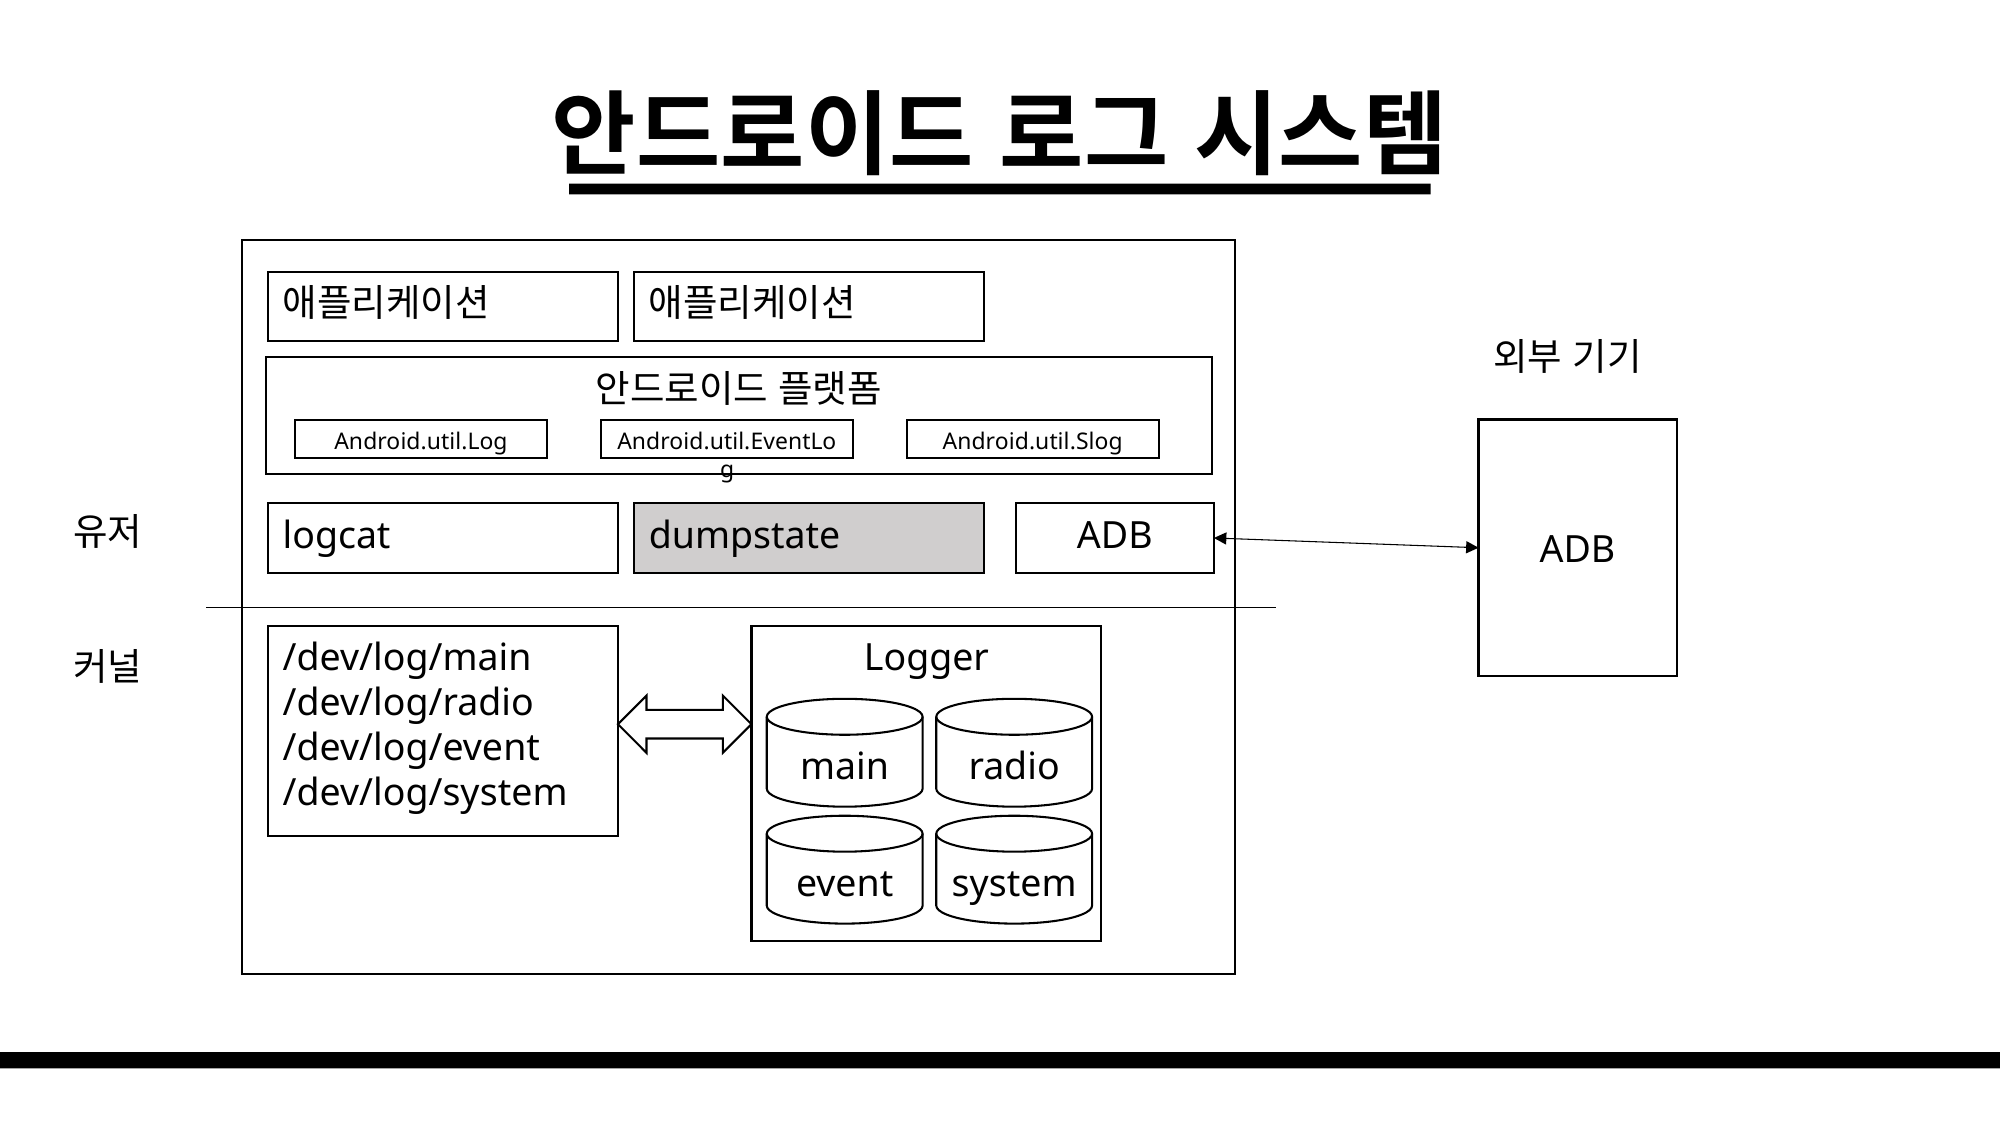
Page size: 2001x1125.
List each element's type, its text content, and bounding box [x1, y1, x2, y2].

text_box [616, 693, 753, 756]
text_box 커널 [58, 635, 242, 695]
text_box 안드로이드 플랫폼 [265, 356, 1213, 475]
text_box Android.util.Log [294, 419, 548, 459]
text_box 애플리케이션 [633, 271, 985, 342]
text_box dumpstate [633, 502, 985, 574]
text_box main [765, 697, 924, 808]
text_box [241, 608, 1236, 975]
text_box Android.util.Slog [906, 419, 1160, 459]
text_box ADB [1015, 502, 1215, 574]
text_box /dev/log/main /dev/log/radio /dev/log/event /dev/log/system [267, 625, 619, 837]
text_box system [935, 814, 1094, 925]
text_box [0, 1051, 2000, 1069]
text_box 유저 [58, 500, 242, 561]
text_box event [765, 814, 924, 925]
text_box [531, 68, 1469, 195]
text_box 애플리케이션 [267, 271, 619, 342]
text_box Logger [750, 625, 1102, 942]
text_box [1214, 538, 1479, 548]
text_box logcat [267, 502, 619, 574]
text_box ADB [1477, 418, 1678, 677]
text_box 외부 기기 [1478, 325, 1759, 385]
text_box [241, 239, 1236, 607]
text_box radio [935, 697, 1094, 808]
text_box Android.util.EventLog [600, 419, 854, 459]
